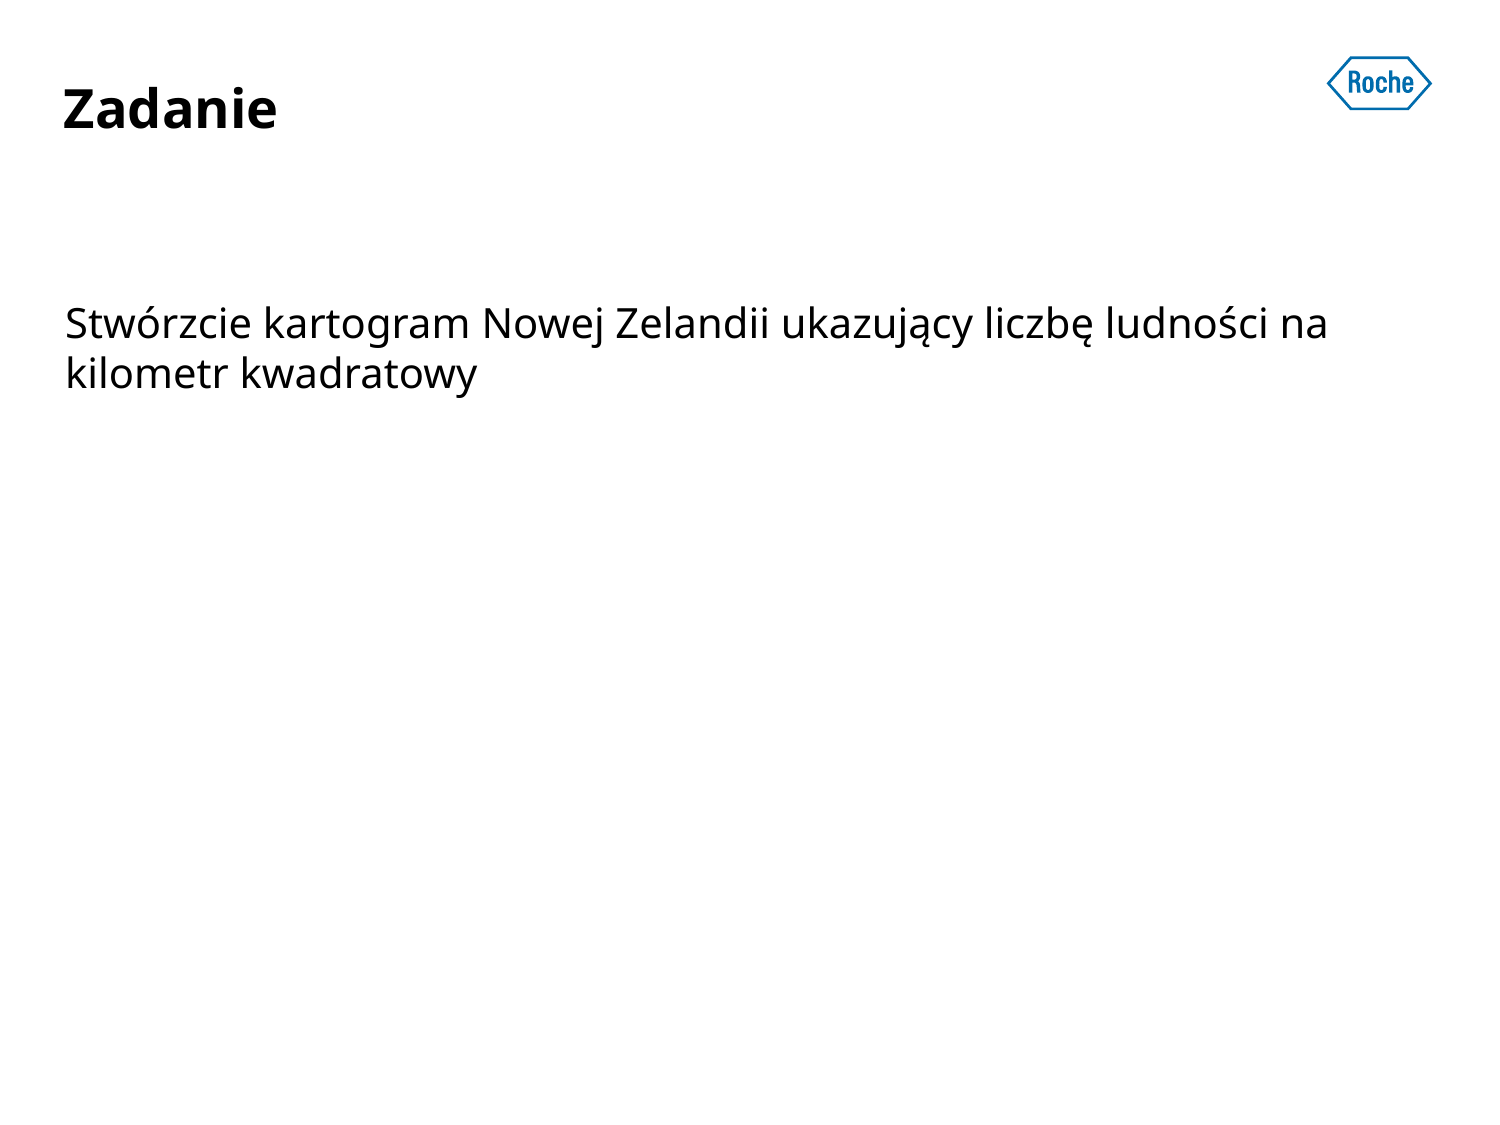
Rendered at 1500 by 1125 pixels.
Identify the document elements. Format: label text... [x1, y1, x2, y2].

title Zadanie [63, 74, 1272, 290]
list Stwórzcie kartogram Nowej Zelandii ukazujący liczbę ludności na kilometr kwadratowy [65, 296, 1436, 1030]
